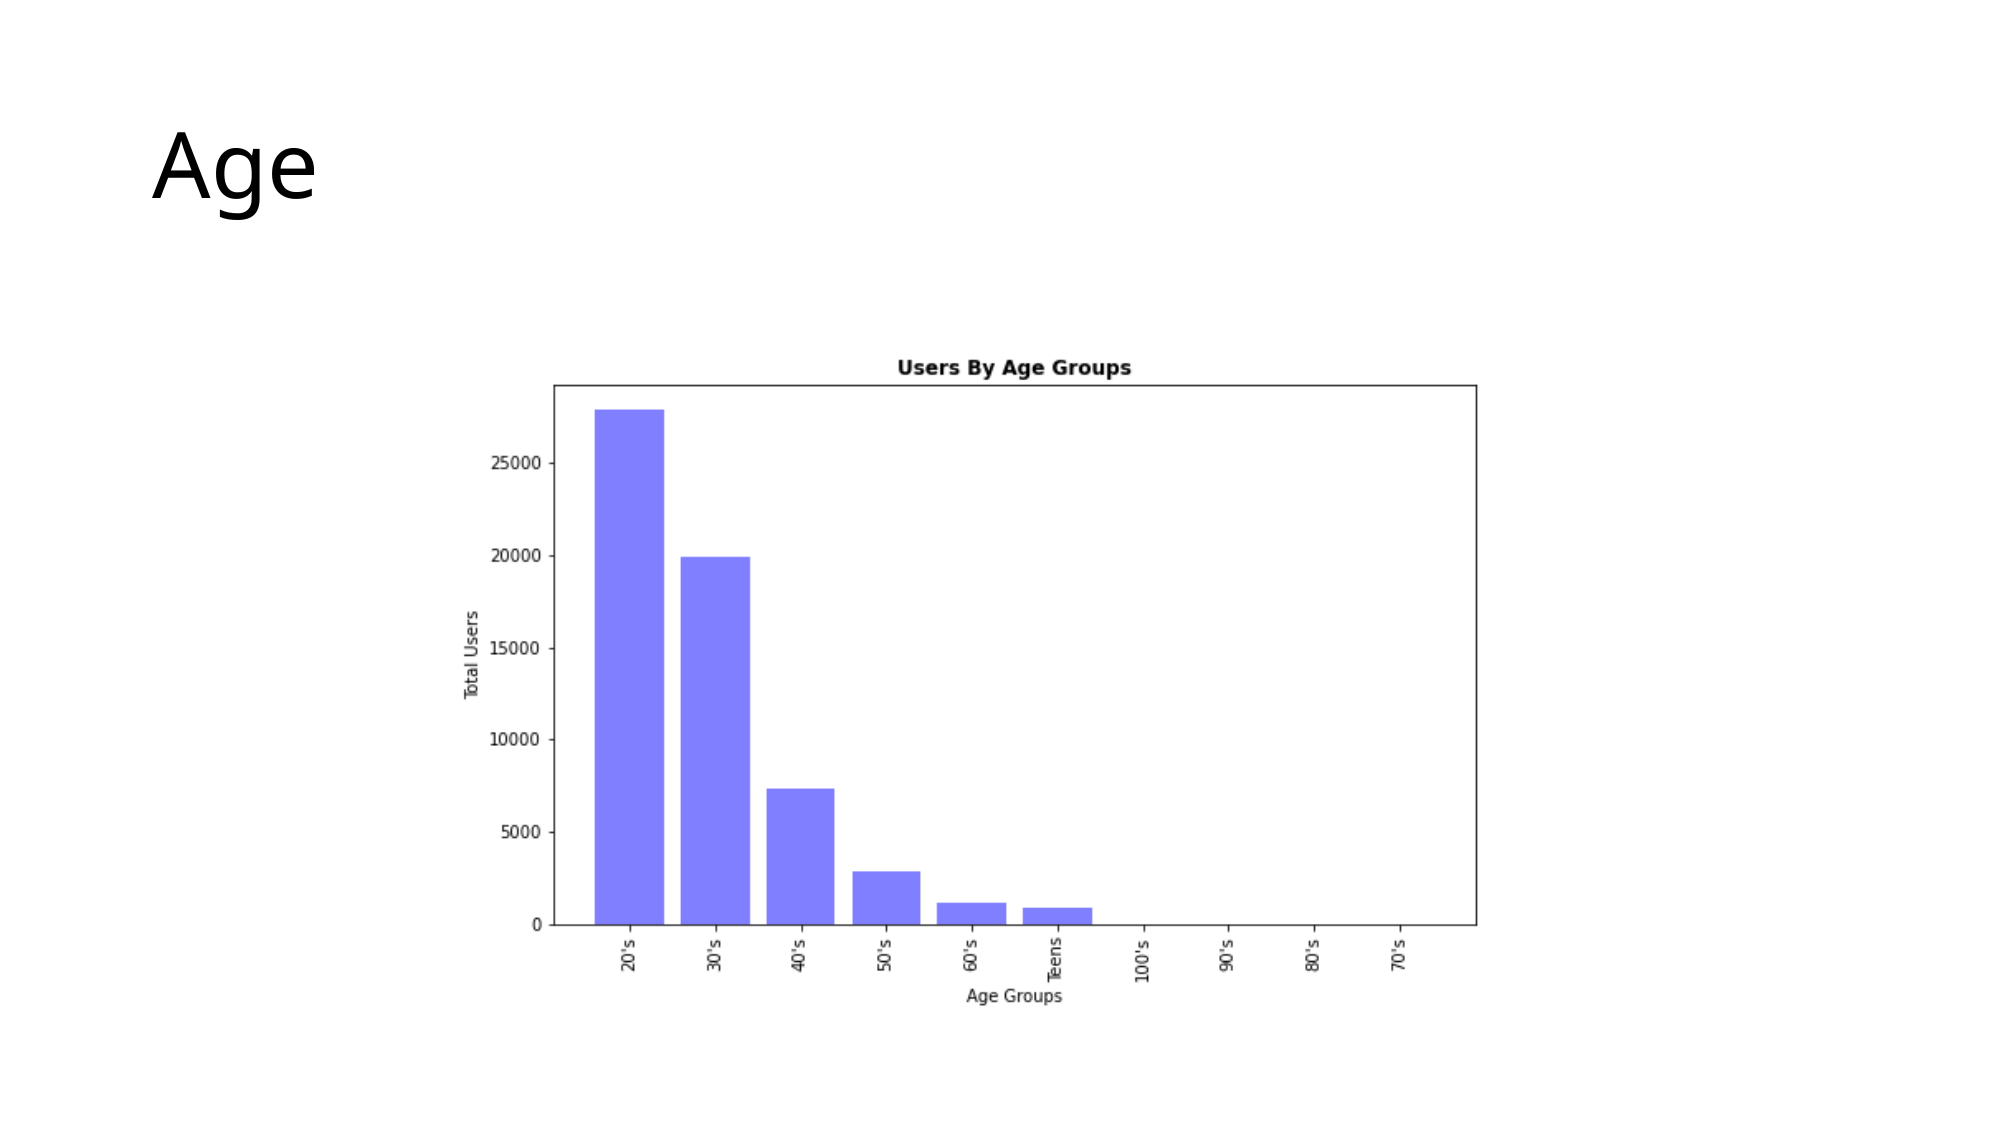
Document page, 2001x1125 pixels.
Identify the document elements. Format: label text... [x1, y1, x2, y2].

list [405, 299, 1595, 1014]
title Age [137, 59, 1863, 278]
